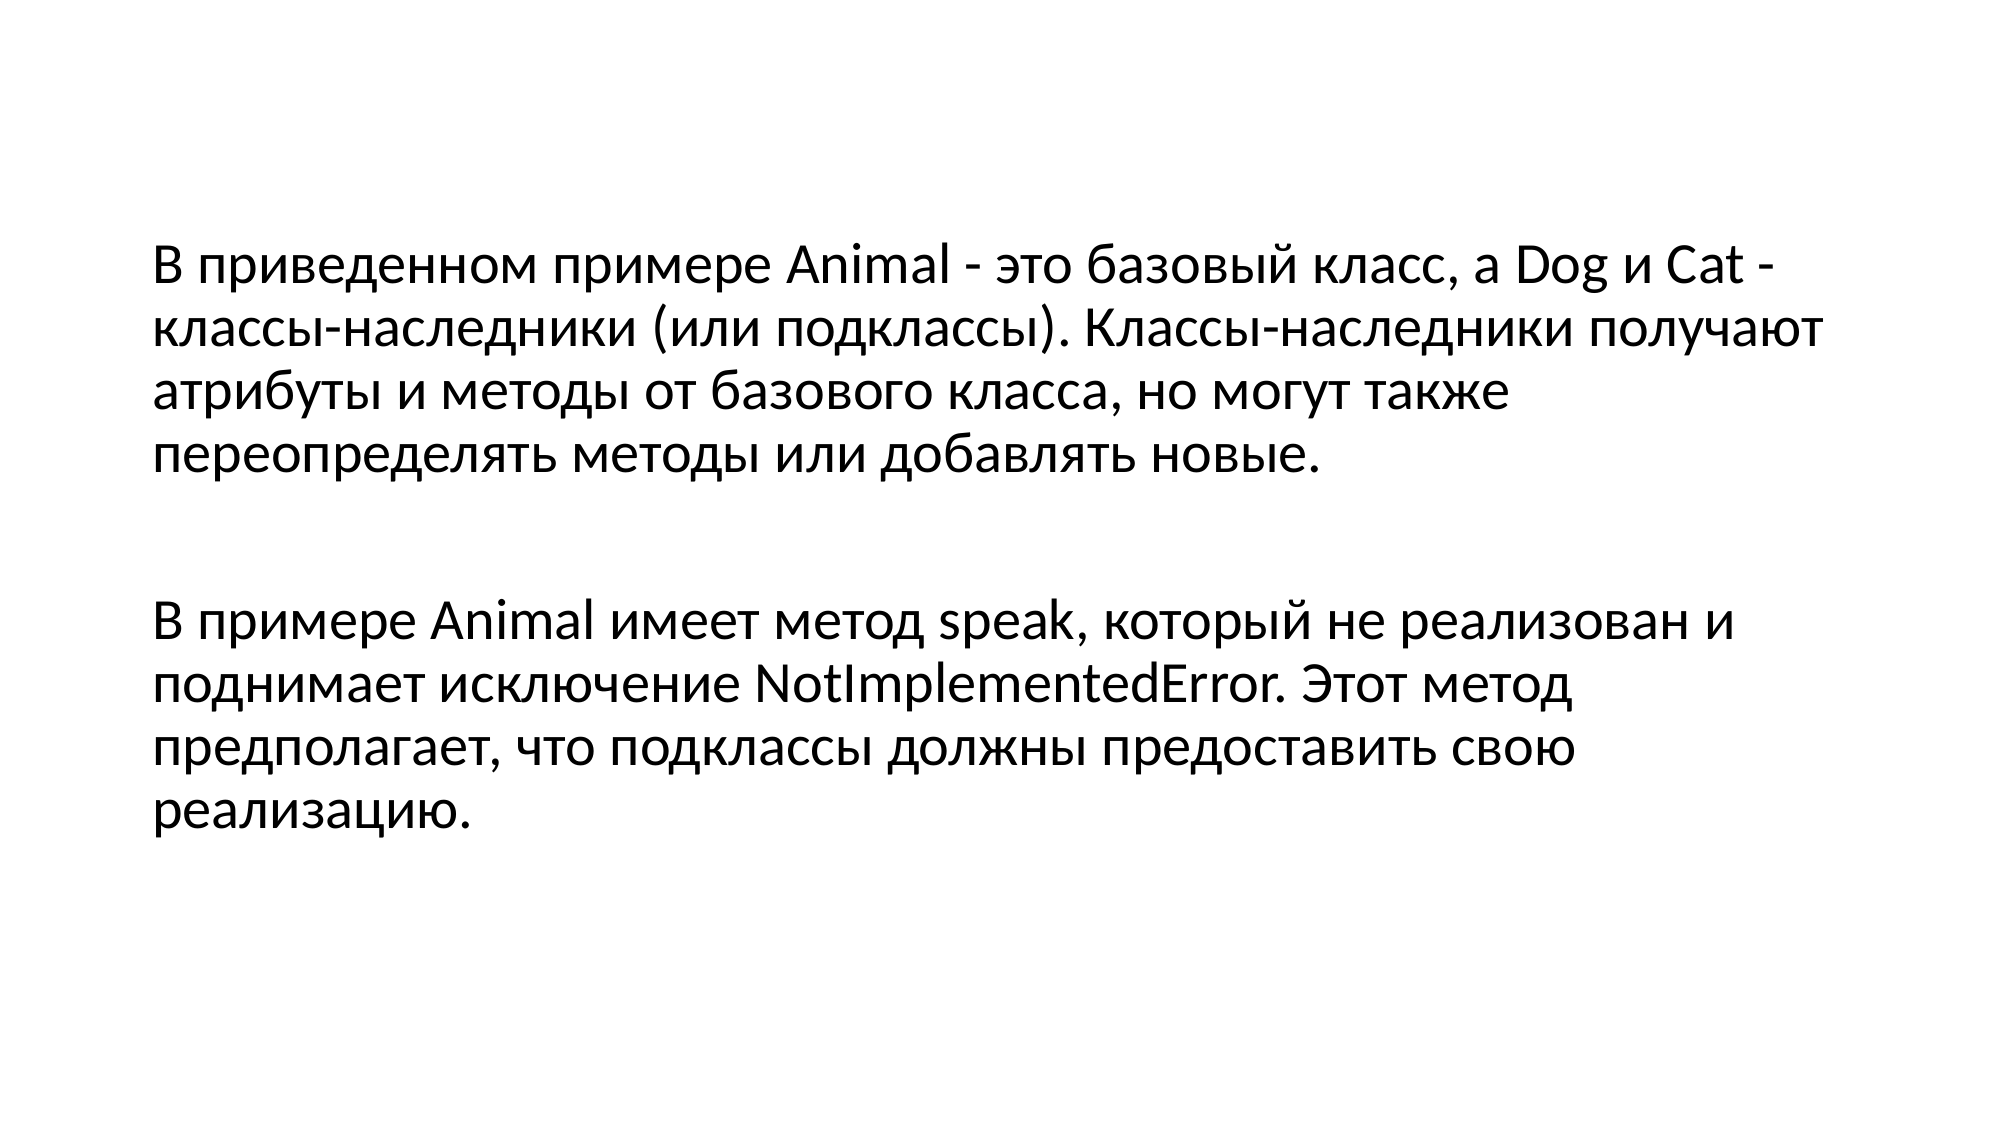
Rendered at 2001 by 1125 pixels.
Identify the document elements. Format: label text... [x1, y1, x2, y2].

list В приведенном примере Animal - это базовый класс, а Dog и Cat - классы-наследники (или подклассы). Классы-наследники получают атрибуты и методы от базового класса, но могут также переопределять методы или добавлять новые. В примере Animal имеет метод speak, который не реализован и поднимает исключение NotImplementedError. Этот метод предполагает, что подклассы должны предоставить свою реализацию. [137, 225, 1863, 1014]
